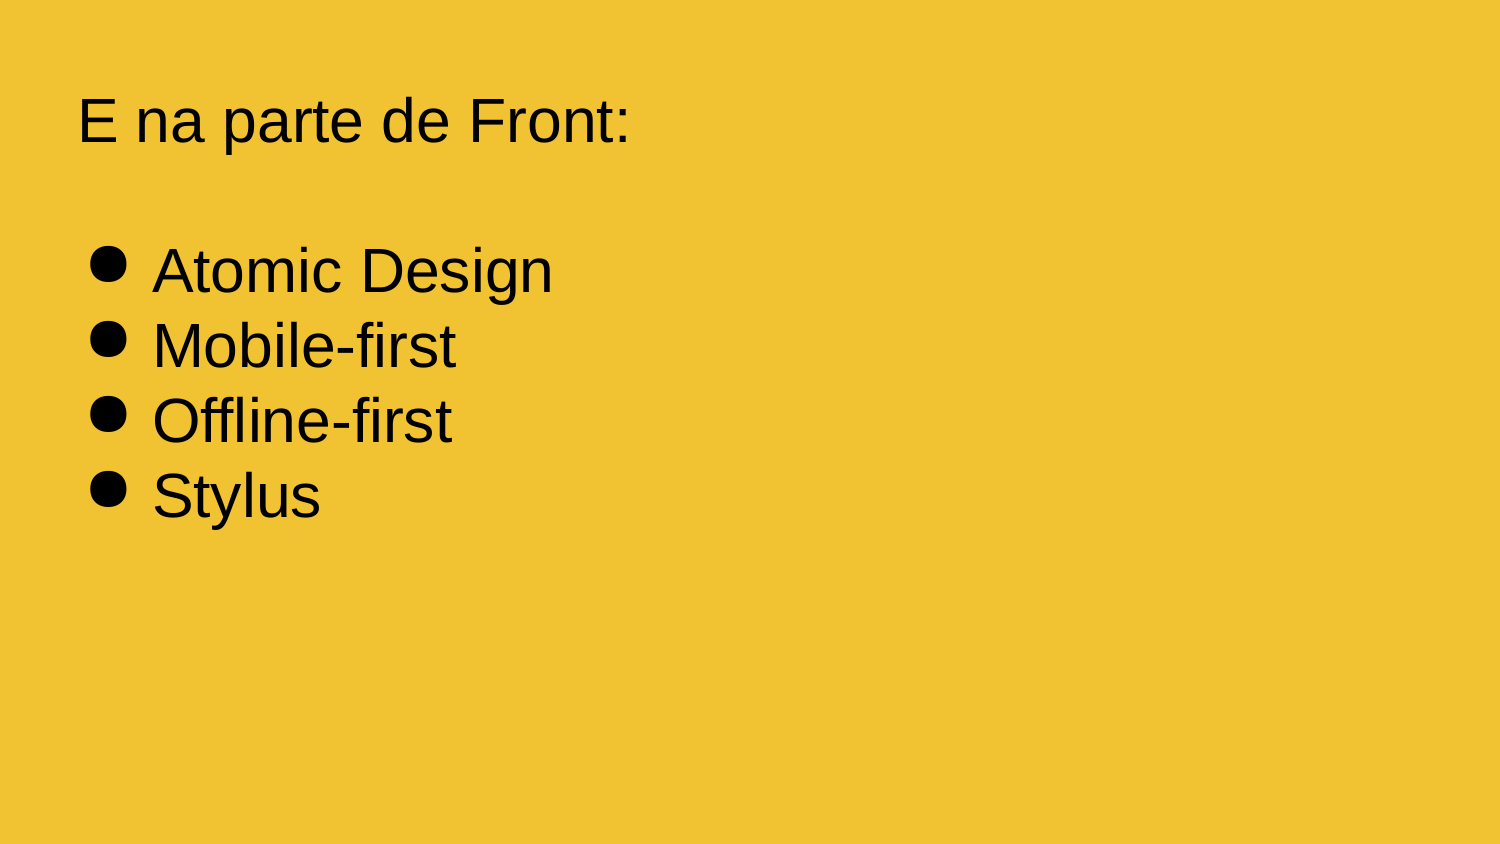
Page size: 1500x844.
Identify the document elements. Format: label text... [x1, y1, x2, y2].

text_box E na parte de Front: Atomic Design Mobile-first Offline-first Stylus [62, 65, 1424, 769]
